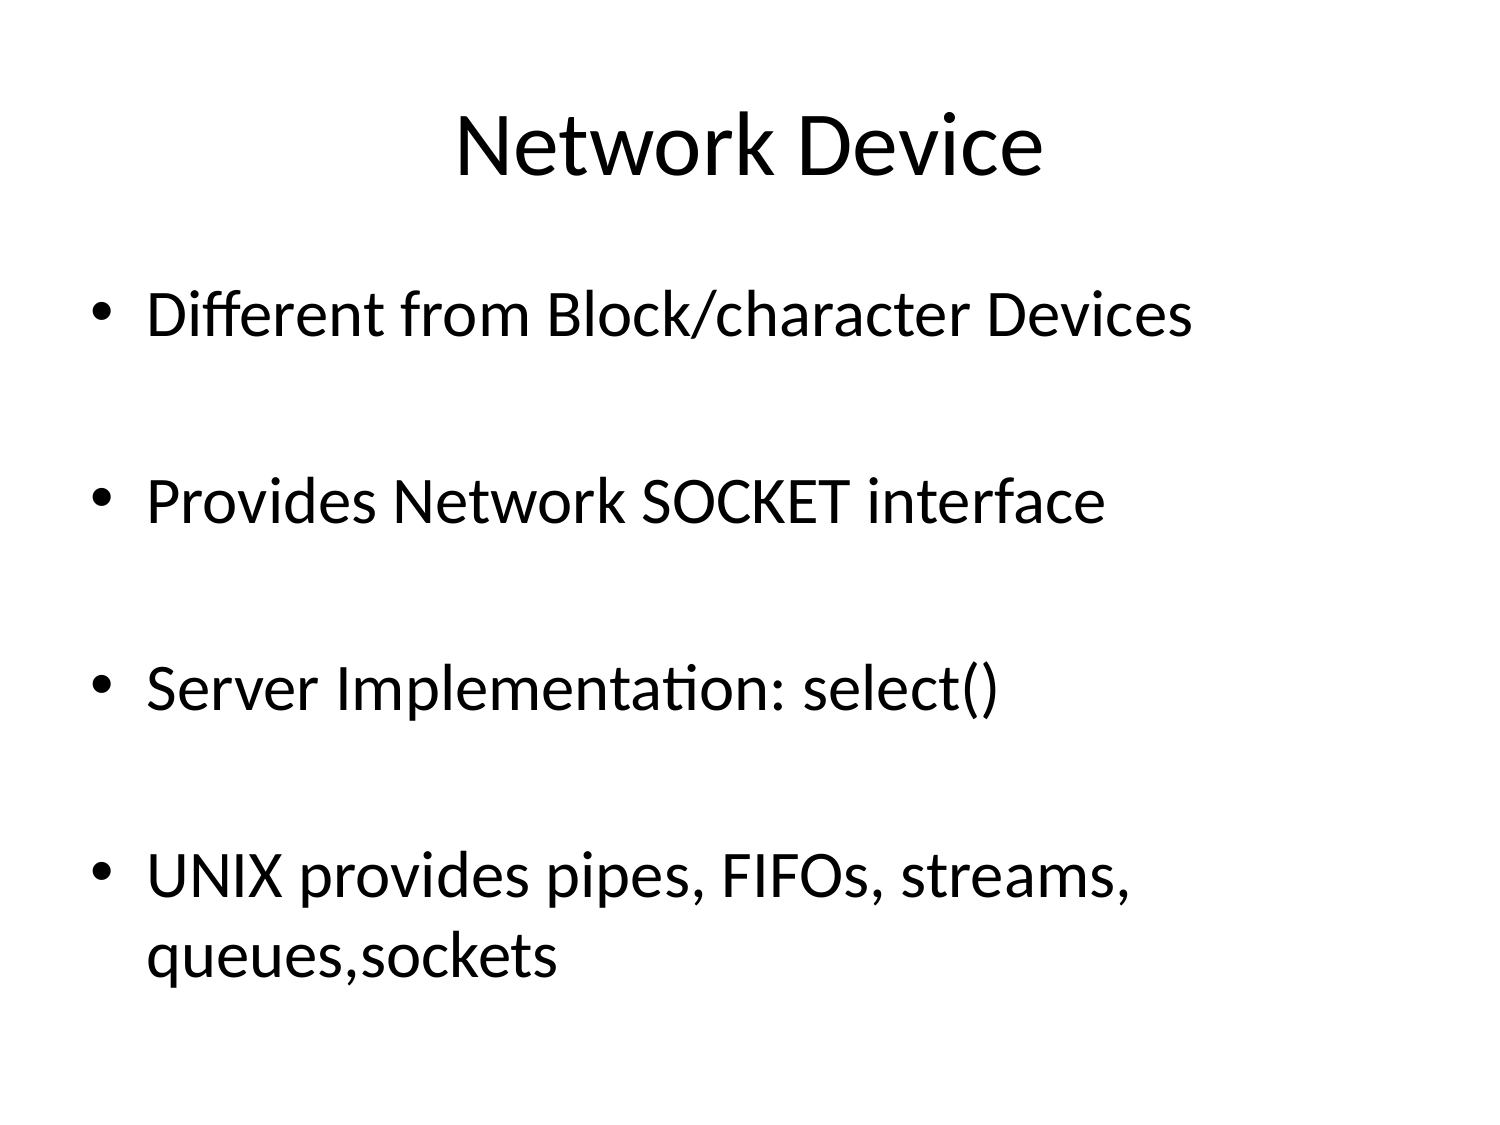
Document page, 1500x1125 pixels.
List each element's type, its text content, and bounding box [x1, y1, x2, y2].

title Network Device [75, 45, 1425, 233]
list Different from Block/character Devices Provides Network SOCKET interface Server Implementation: select() UNIX provides pipes, FIFOs, streams, queues,sockets [75, 262, 1425, 1005]
